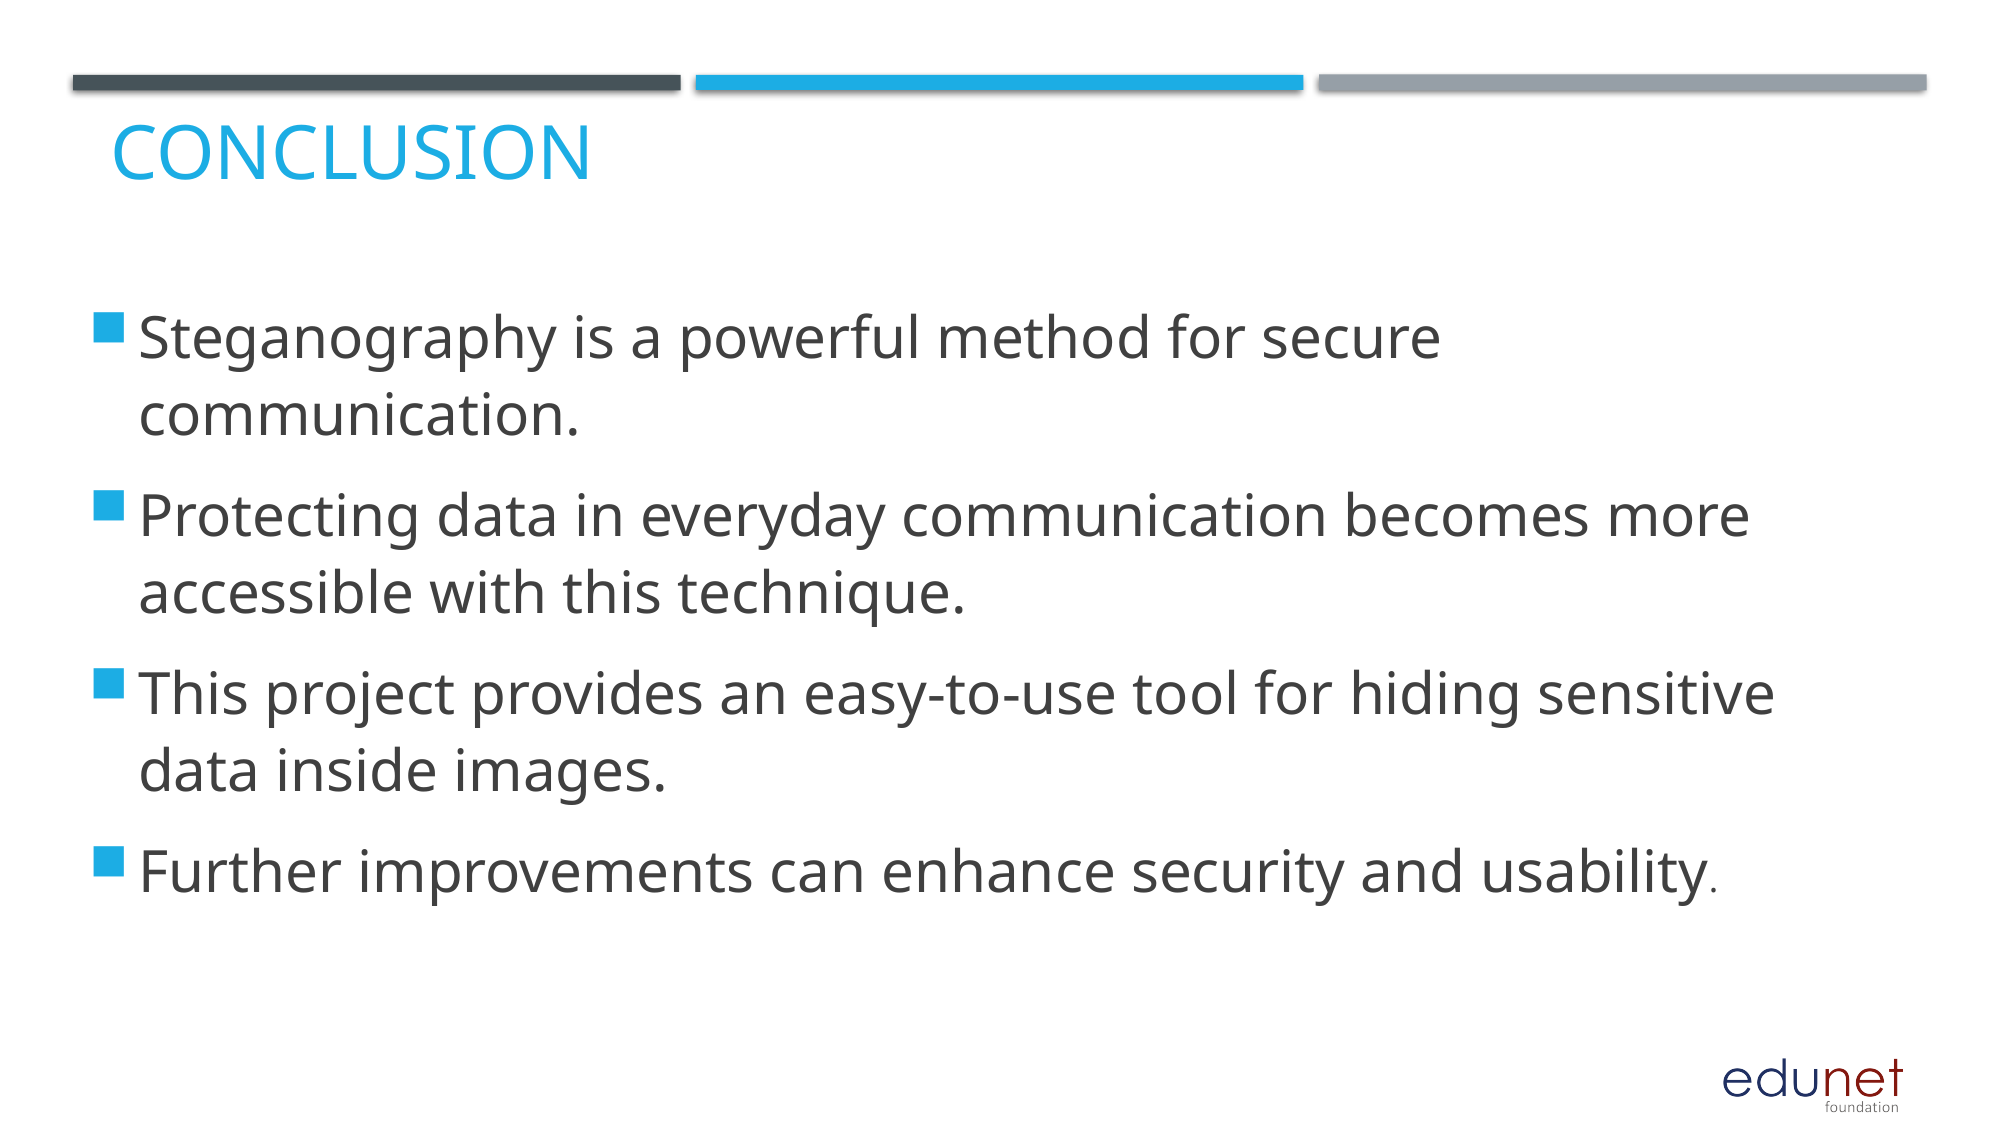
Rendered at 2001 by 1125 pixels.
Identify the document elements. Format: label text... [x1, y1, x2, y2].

title Conclusion [95, 115, 1905, 203]
picture [1719, 1056, 1905, 1116]
list Steganography is a powerful method for secure communication. Protecting data in everyday communication becomes more accessible with this technique. This project provides an easy-to-use tool for hiding sensitive data inside images. Further improvements can enhance security and usability. [73, 248, 1883, 1015]
